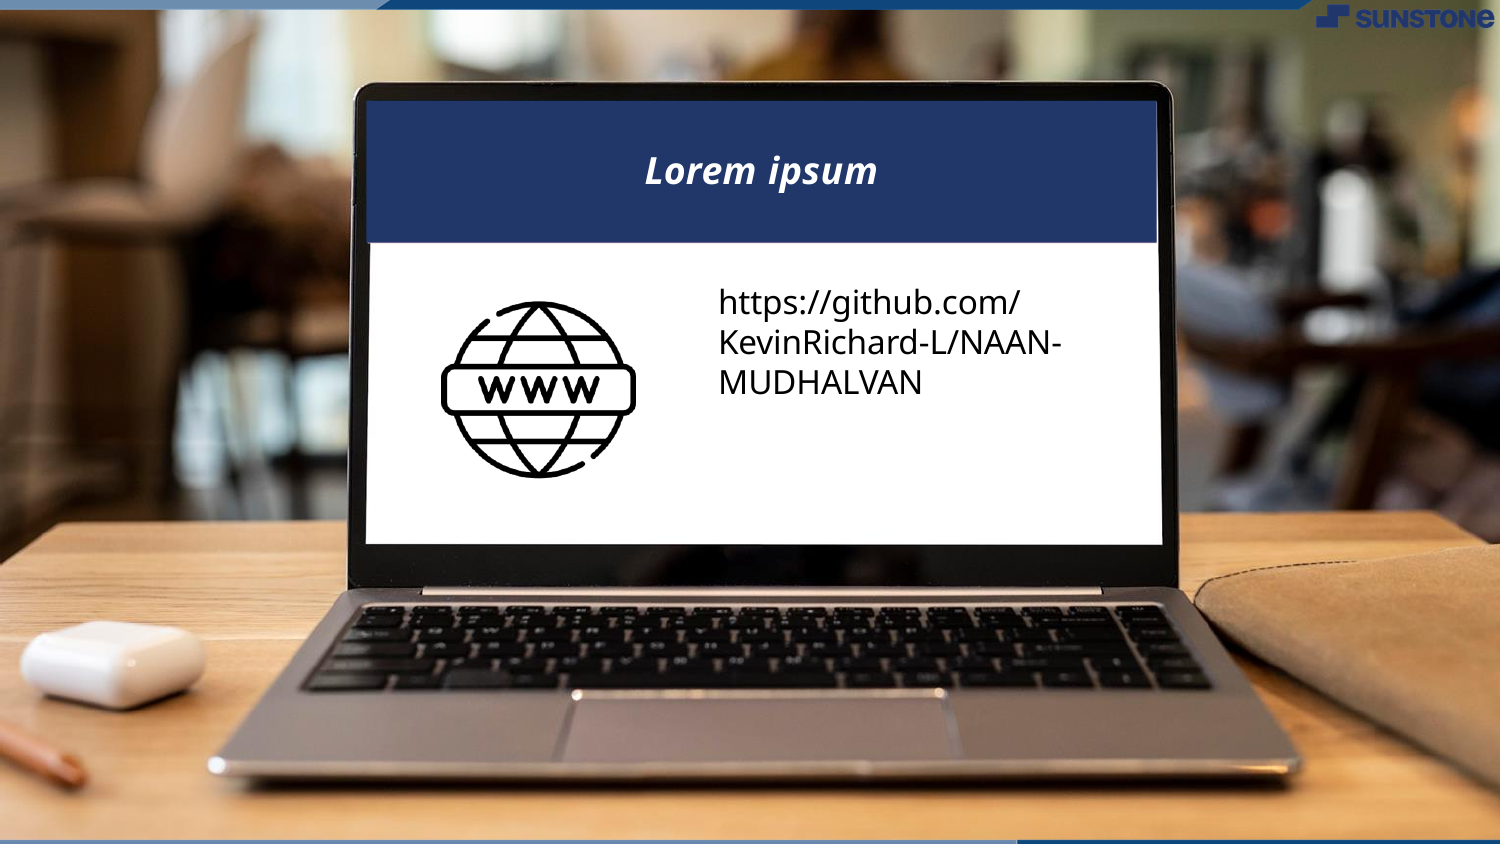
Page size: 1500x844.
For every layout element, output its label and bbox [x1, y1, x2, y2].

text_box [0, 0, 1500, 844]
